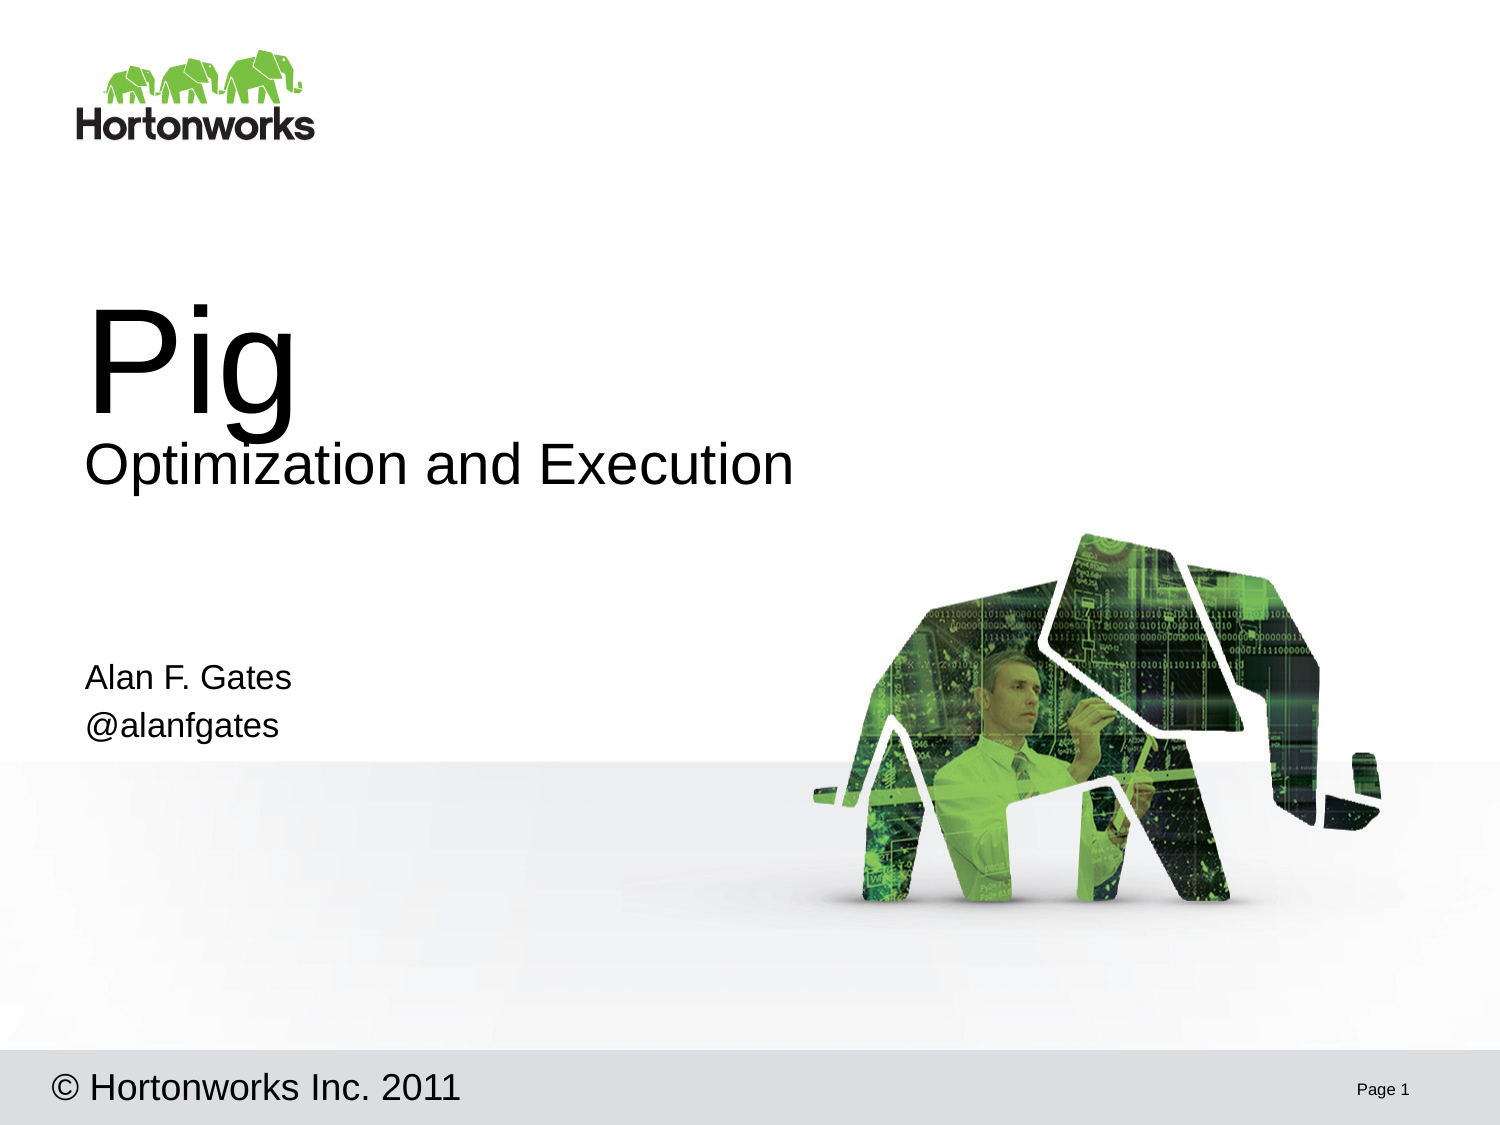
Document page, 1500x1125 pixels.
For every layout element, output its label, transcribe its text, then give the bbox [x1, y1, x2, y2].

picture [0, 0, 1500, 1125]
text_box © Hortonworks Inc. 2011 [36, 1055, 547, 1121]
text_box Alan F. Gates @alanfgates [70, 647, 841, 753]
title Pig [70, 256, 1454, 419]
subtitle Optimization and Execution [70, 418, 1323, 524]
slide_number Page 1 [1074, 1059, 1425, 1119]
